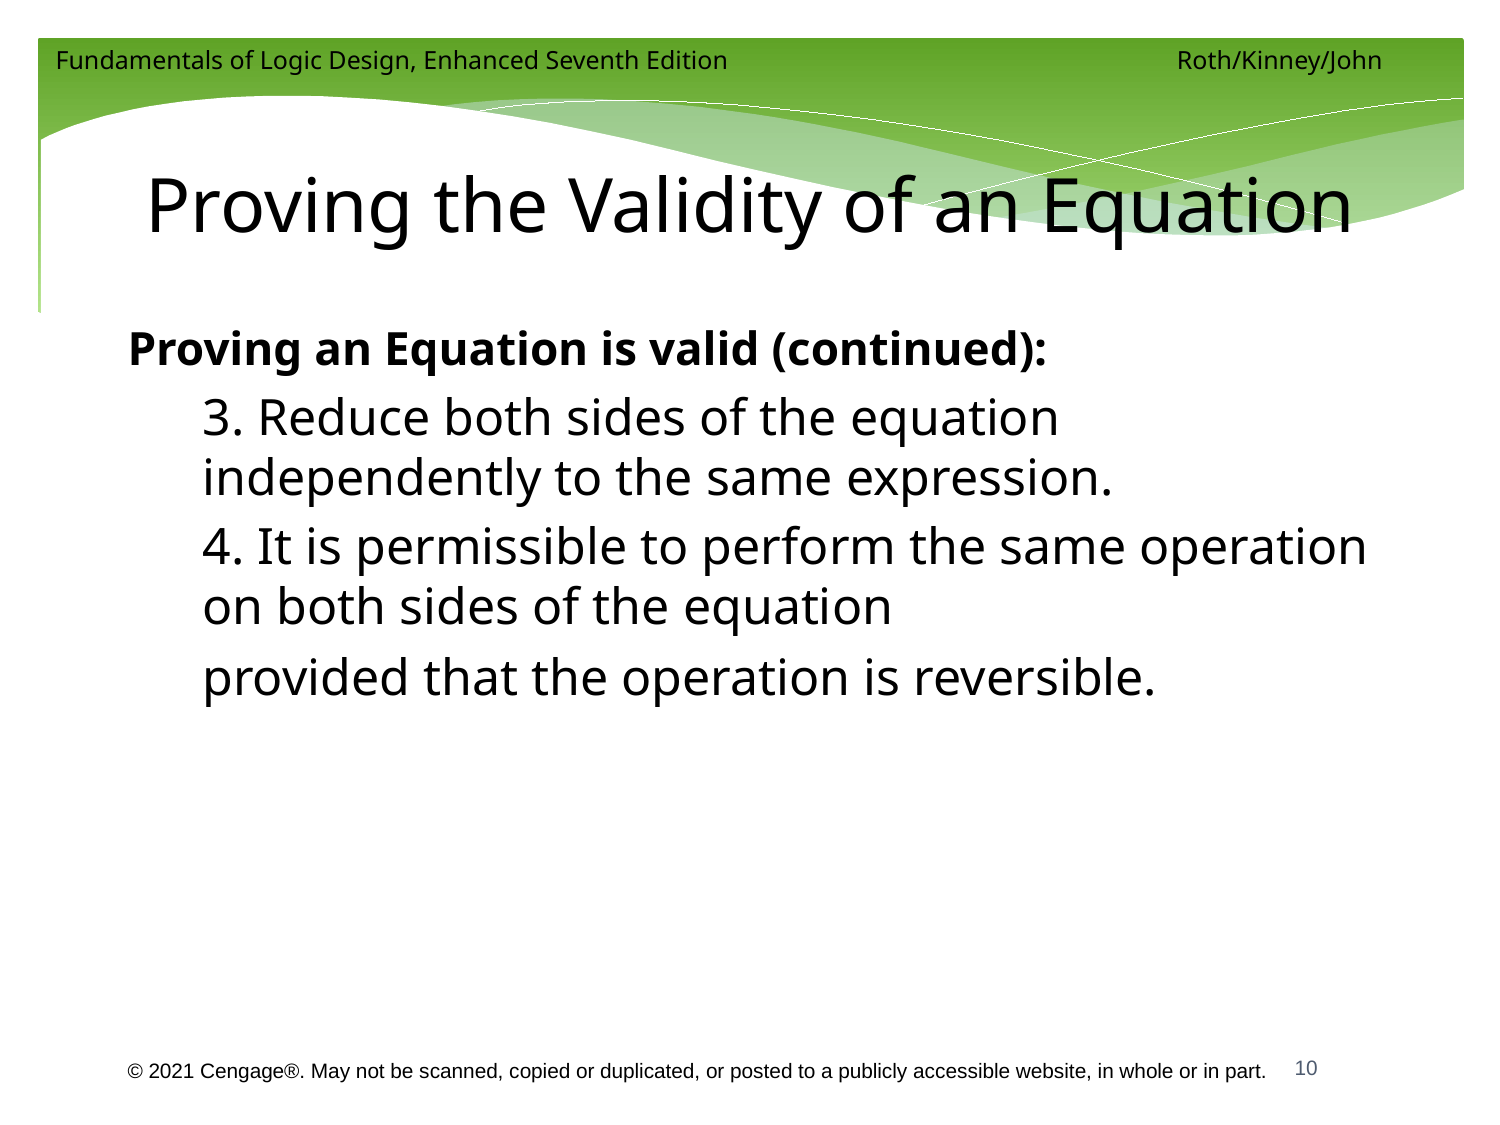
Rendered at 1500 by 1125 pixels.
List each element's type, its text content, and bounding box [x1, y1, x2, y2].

slide_number 10 [1210, 1036, 1402, 1097]
subtitle Proving an Equation is valid (continued): 3. Reduce both sides of the equation independently to the same expression. 4. It is permissible to perform the same operation on both sides of the equation provided that the operation is reversible. [112, 312, 1401, 963]
title Proving the Validity of an Equation [112, 149, 1389, 312]
